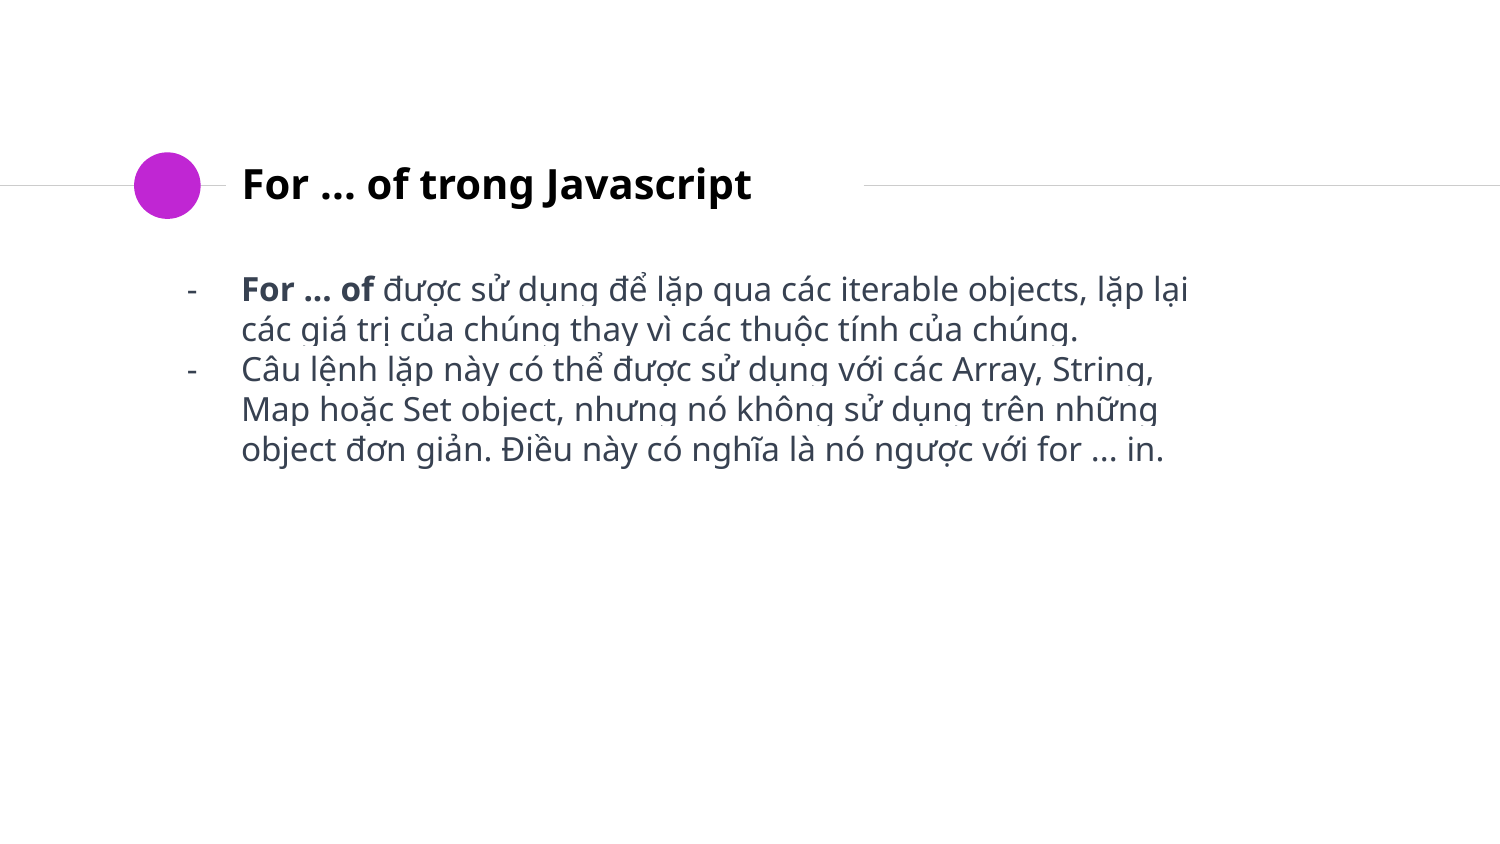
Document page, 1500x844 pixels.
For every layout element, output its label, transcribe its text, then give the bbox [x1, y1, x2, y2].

title For ... of trong Javascript [226, 146, 866, 219]
list For ... of được sử dụng để lặp qua các iterable objects, lặp lại các giá trị của chúng thay vì các thuộc tính của chúng. Câu lệnh lặp này có thể được sử dụng với các Array, String, Map hoặc Set object, nhưng nó không sử dụng trên những object đơn giản. Điều này có nghĩa là nó ngược với for ... in. [150, 253, 1239, 714]
